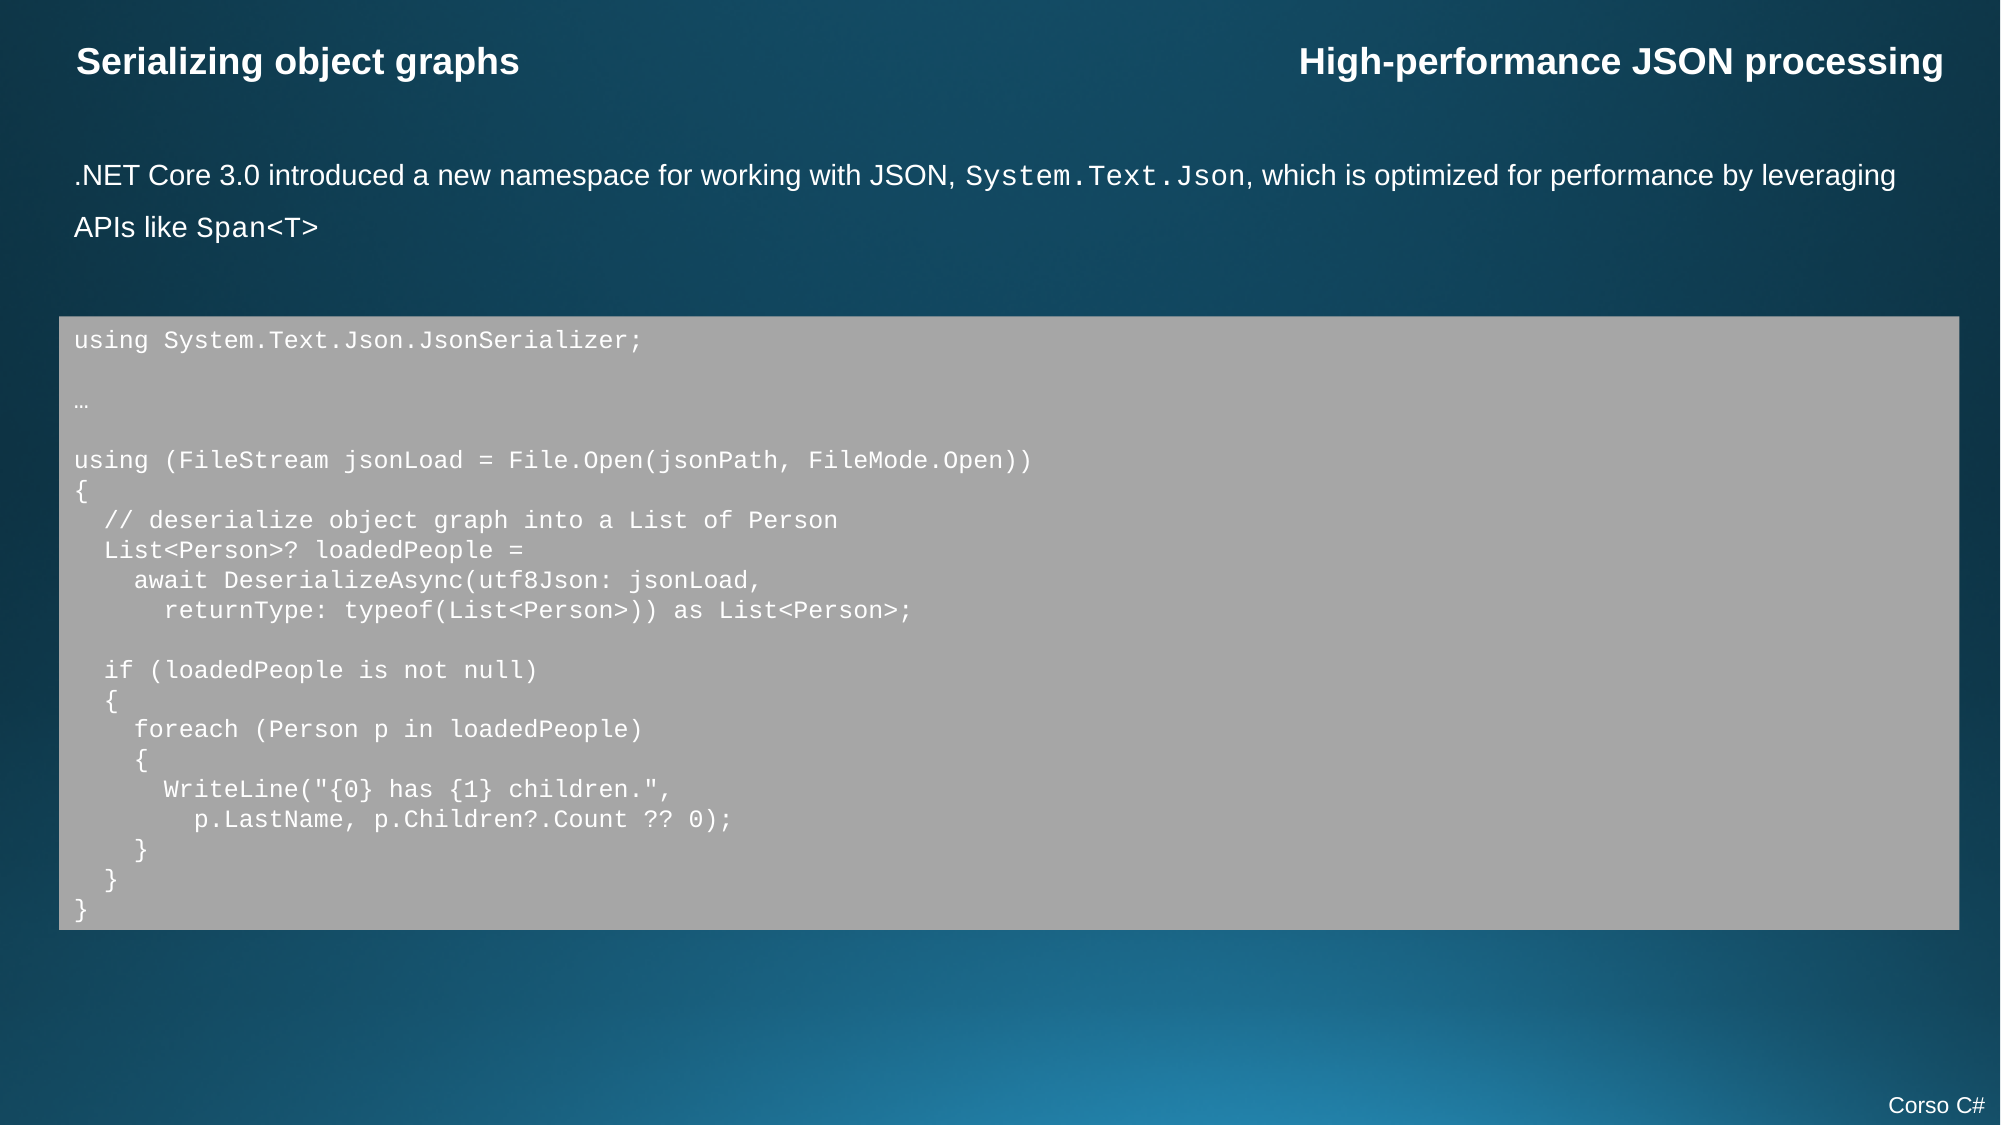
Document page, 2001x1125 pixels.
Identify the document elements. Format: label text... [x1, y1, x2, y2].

text_box .NET Core 3.0 introduced a new namespace for working with JSON, System.Text.Json, which is optimized for performance by leveraging APIs like Span<T> [59, 131, 1938, 251]
text_box Serializing object graphs [61, 29, 536, 89]
text_box Corso C# [0, 1083, 2000, 1125]
text_box using System.Text.Json.JsonSerializer; … using (FileStream jsonLoad = File.Open(jsonPath, FileMode.Open)) { // deserialize object graph into a List of Person List<Person>? loadedPeople = await DeserializeAsync(utf8Json: jsonLoad, returnType: typeof(List<Person>)) as List<Person>; if (loadedPeople is not null) { foreach (Person p in loadedPeople) { WriteLine("{0} has {1} children.", p.LastName, p.Children?.Count ?? 0); } } } [59, 316, 1960, 930]
text_box High-performance JSON processing [877, 29, 1960, 89]
picture [0, 0, 2001, 1125]
